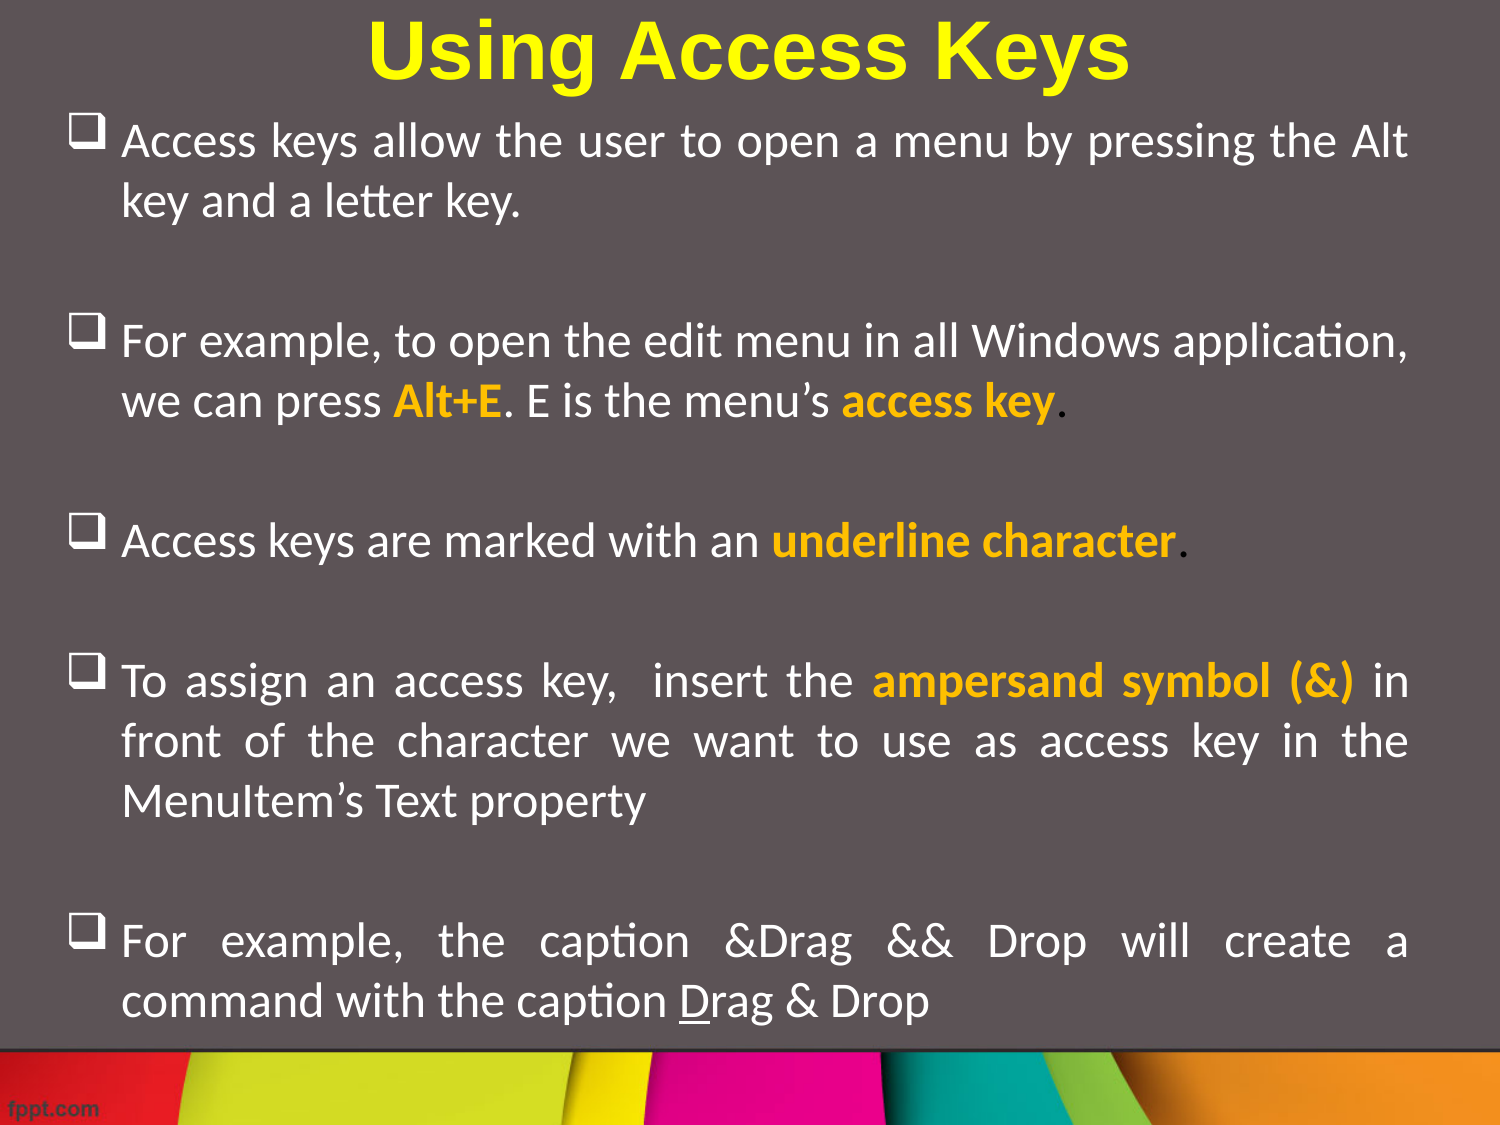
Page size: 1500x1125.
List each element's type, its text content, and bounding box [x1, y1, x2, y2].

list Access keys allow the user to open a menu by pressing the Alt key and a letter key. For example, to open the edit menu in all Windows application, we can press Alt+E. E is the menu’s access key. Access keys are marked with an underline character. To assign an access key, insert the ampersand symbol (&) in front of the character we want to use as access key in the MenuItem’s Text property For example, the caption &Drag && Drop will create a command with the caption Drag & Drop [49, 99, 1426, 951]
picture [0, 0, 1500, 1125]
title Using Access Keys [74, 0, 1426, 99]
